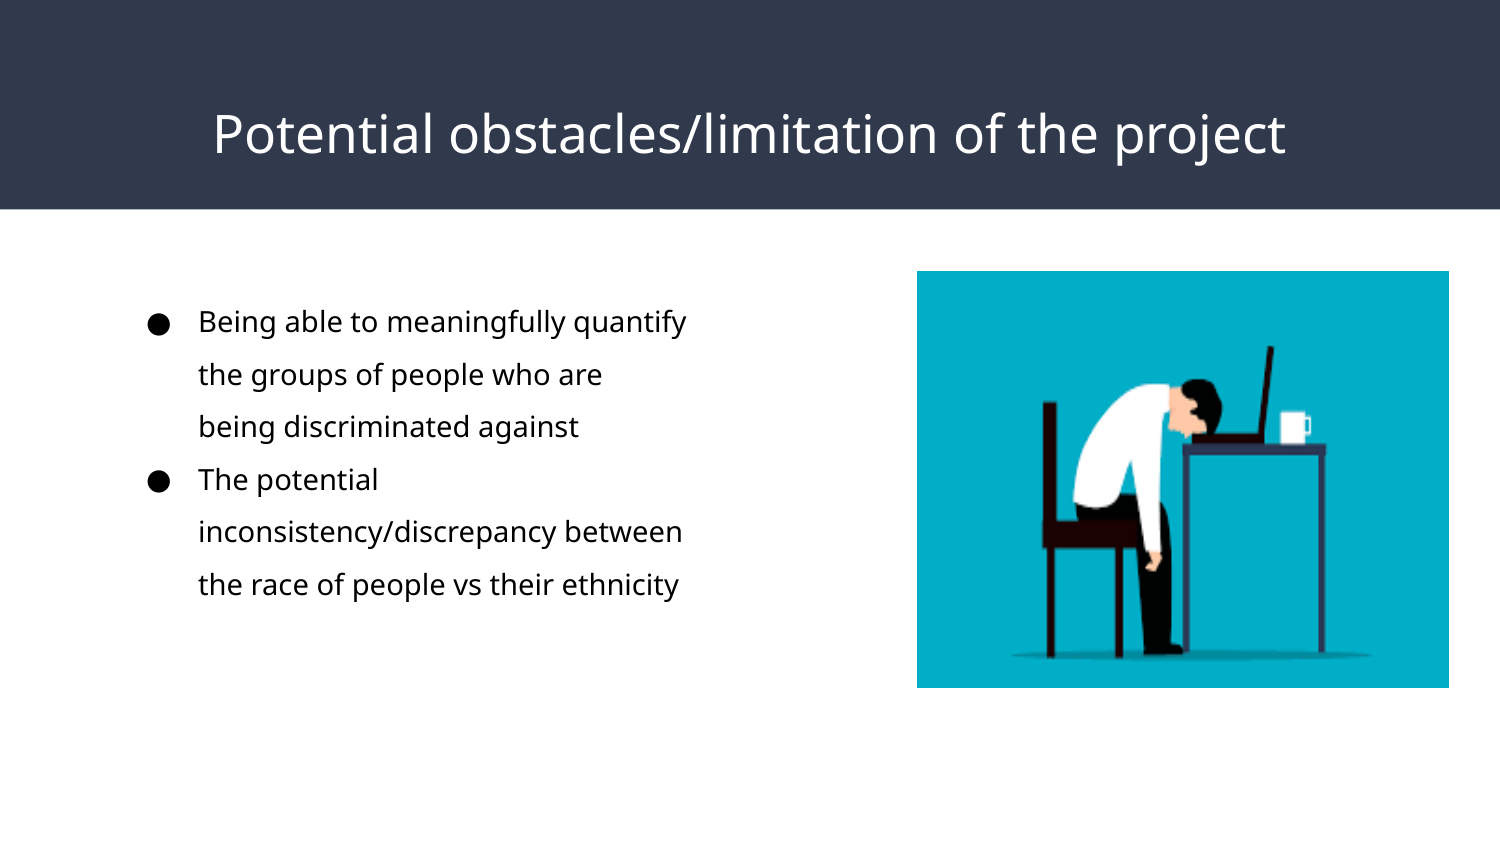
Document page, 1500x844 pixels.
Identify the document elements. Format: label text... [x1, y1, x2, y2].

text_box Being able to meaningfully quantify the groups of people who are being discriminated against The potential inconsistency/discrepancy between the race of people vs their ethnicity [108, 271, 704, 640]
picture [917, 270, 1450, 688]
title Potential obstacles/limitation of the project [51, 82, 1449, 185]
